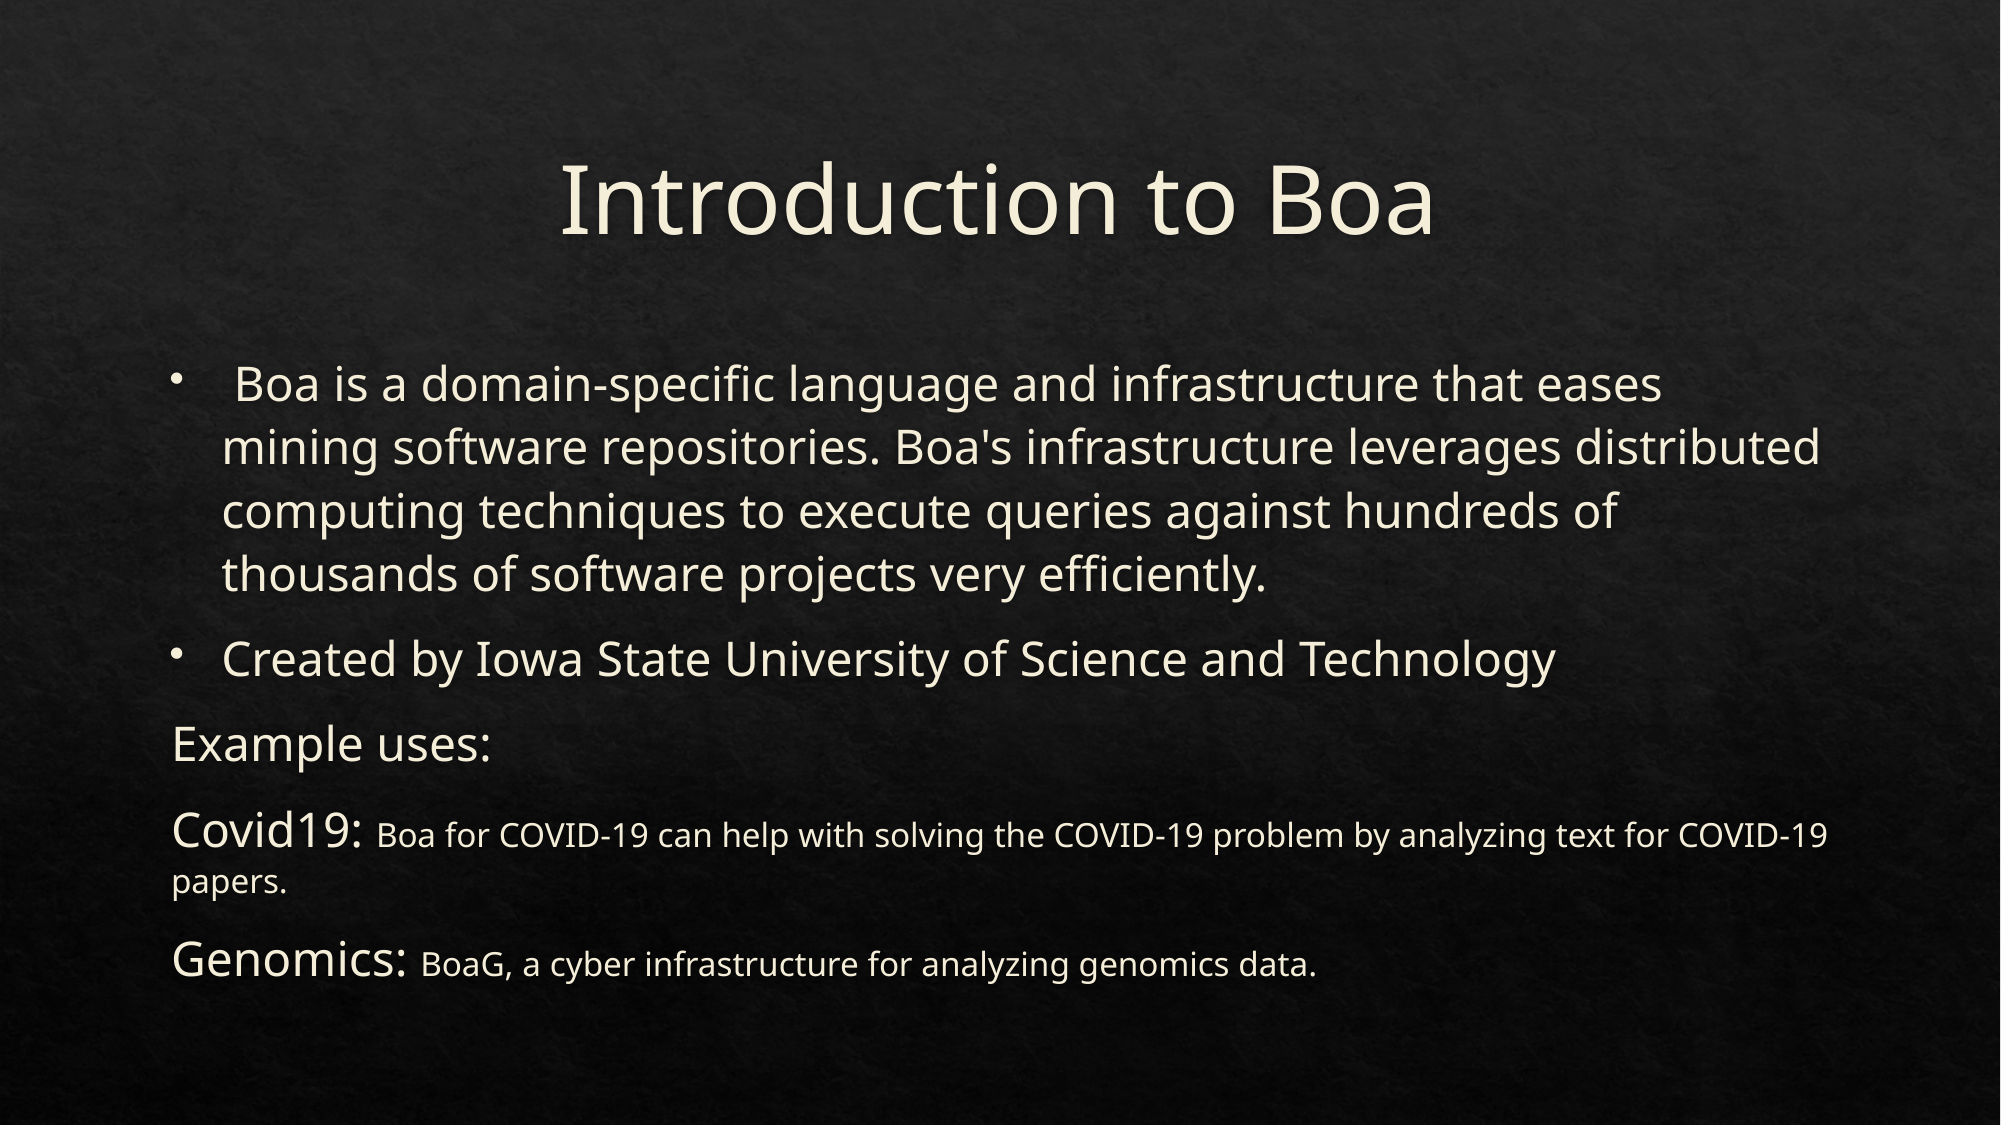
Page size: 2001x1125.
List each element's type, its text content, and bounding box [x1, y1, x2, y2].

title Introduction to Boa [149, 99, 1849, 307]
list Boa is a domain-specific language and infrastructure that eases mining software repositories. Boa's infrastructure leverages distributed computing techniques to execute queries against hundreds of thousands of software projects very efficiently. Created by Iowa State University of Science and Technology Example uses: Covid19: Boa for COVID-19 can help with solving the COVID-19 problem by analyzing text for COVID-19 papers. Genomics: BoaG, a cyber infrastructure for analyzing genomics data. [149, 340, 1849, 950]
